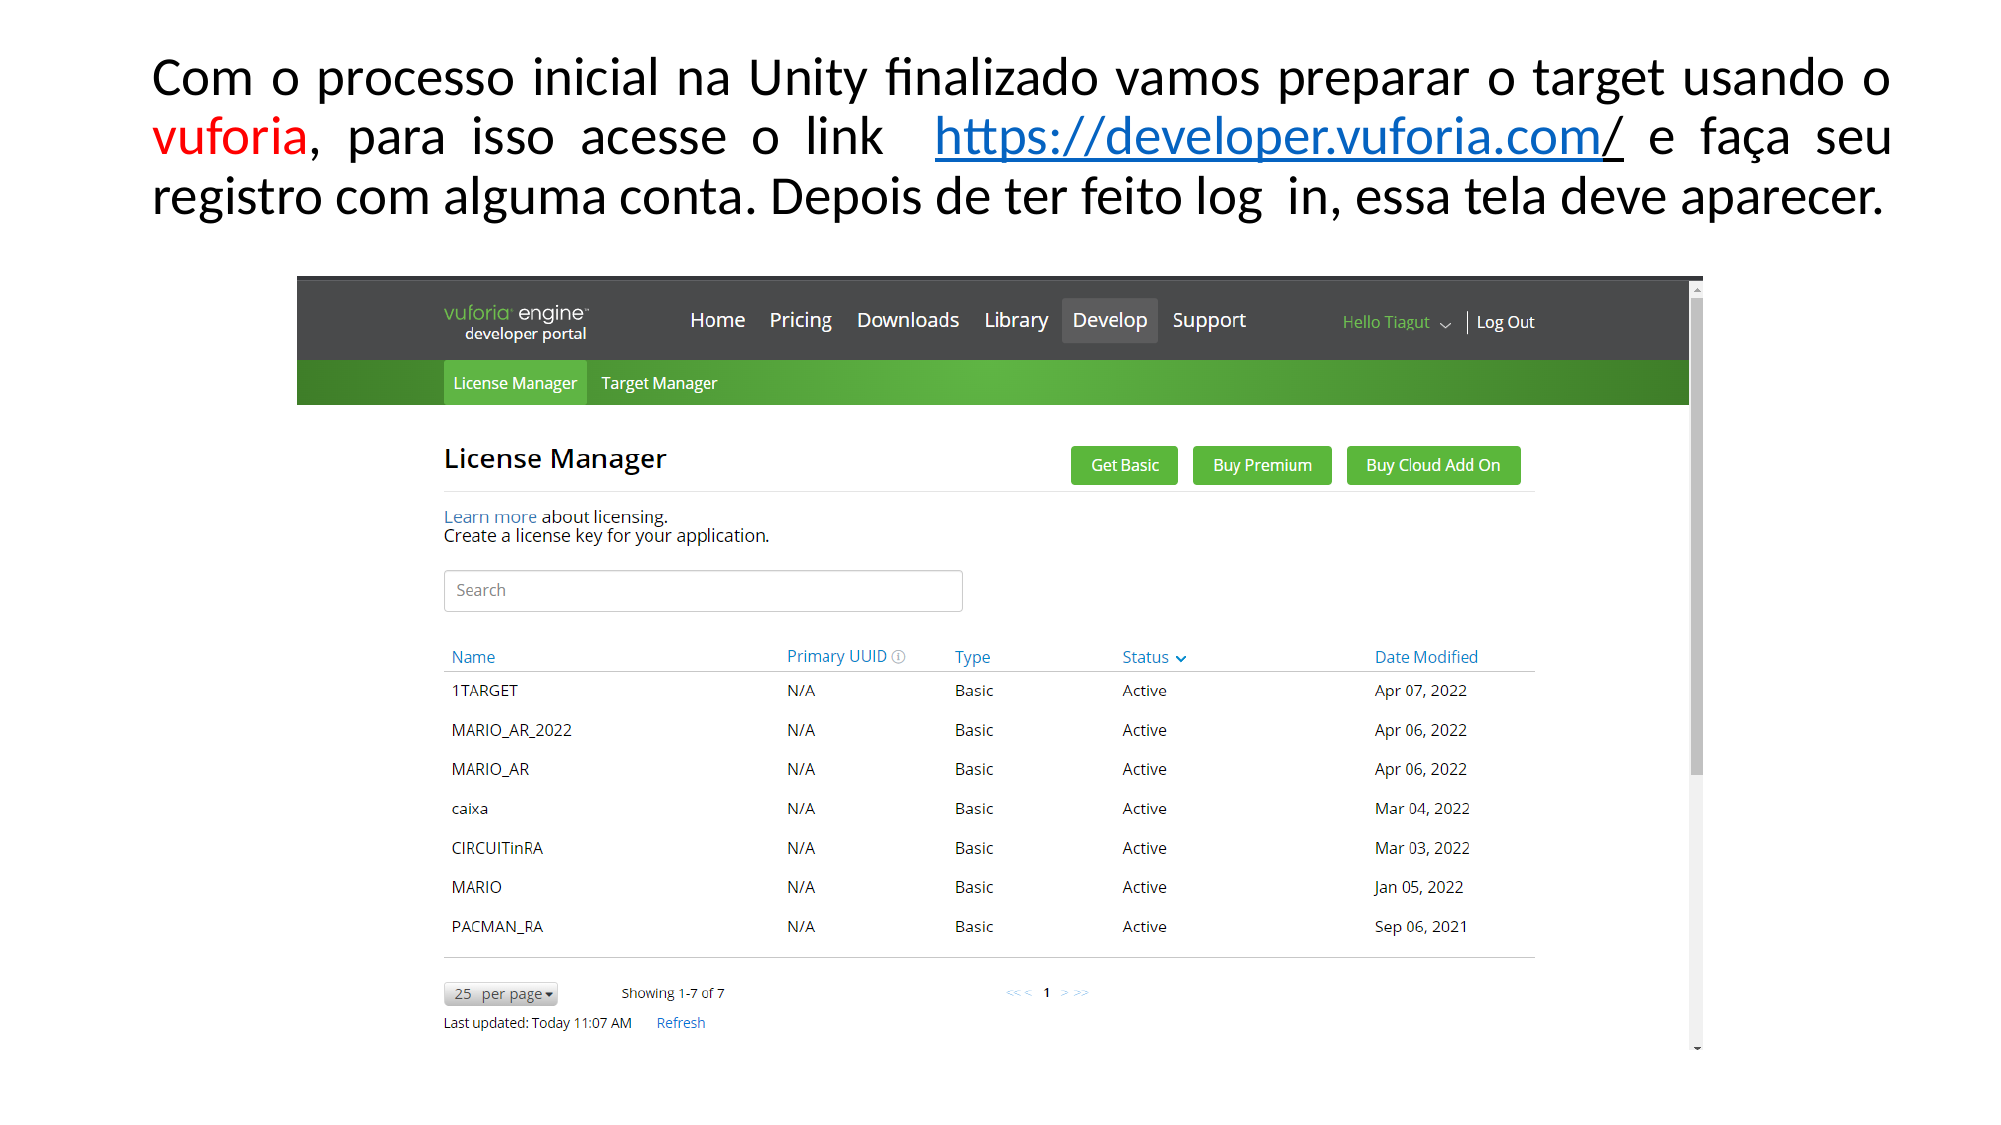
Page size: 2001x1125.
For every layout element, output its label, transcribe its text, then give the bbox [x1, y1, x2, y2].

list Com o processo inicial na Unity finalizado vamos preparar o target usando o vuforia, para isso acesse o link https://developer.vuforia.com/ e faça seu registro com alguma conta. Depois de ter feito log in, essa tela deve aparecer. [137, 40, 1910, 277]
picture [297, 276, 1703, 1050]
